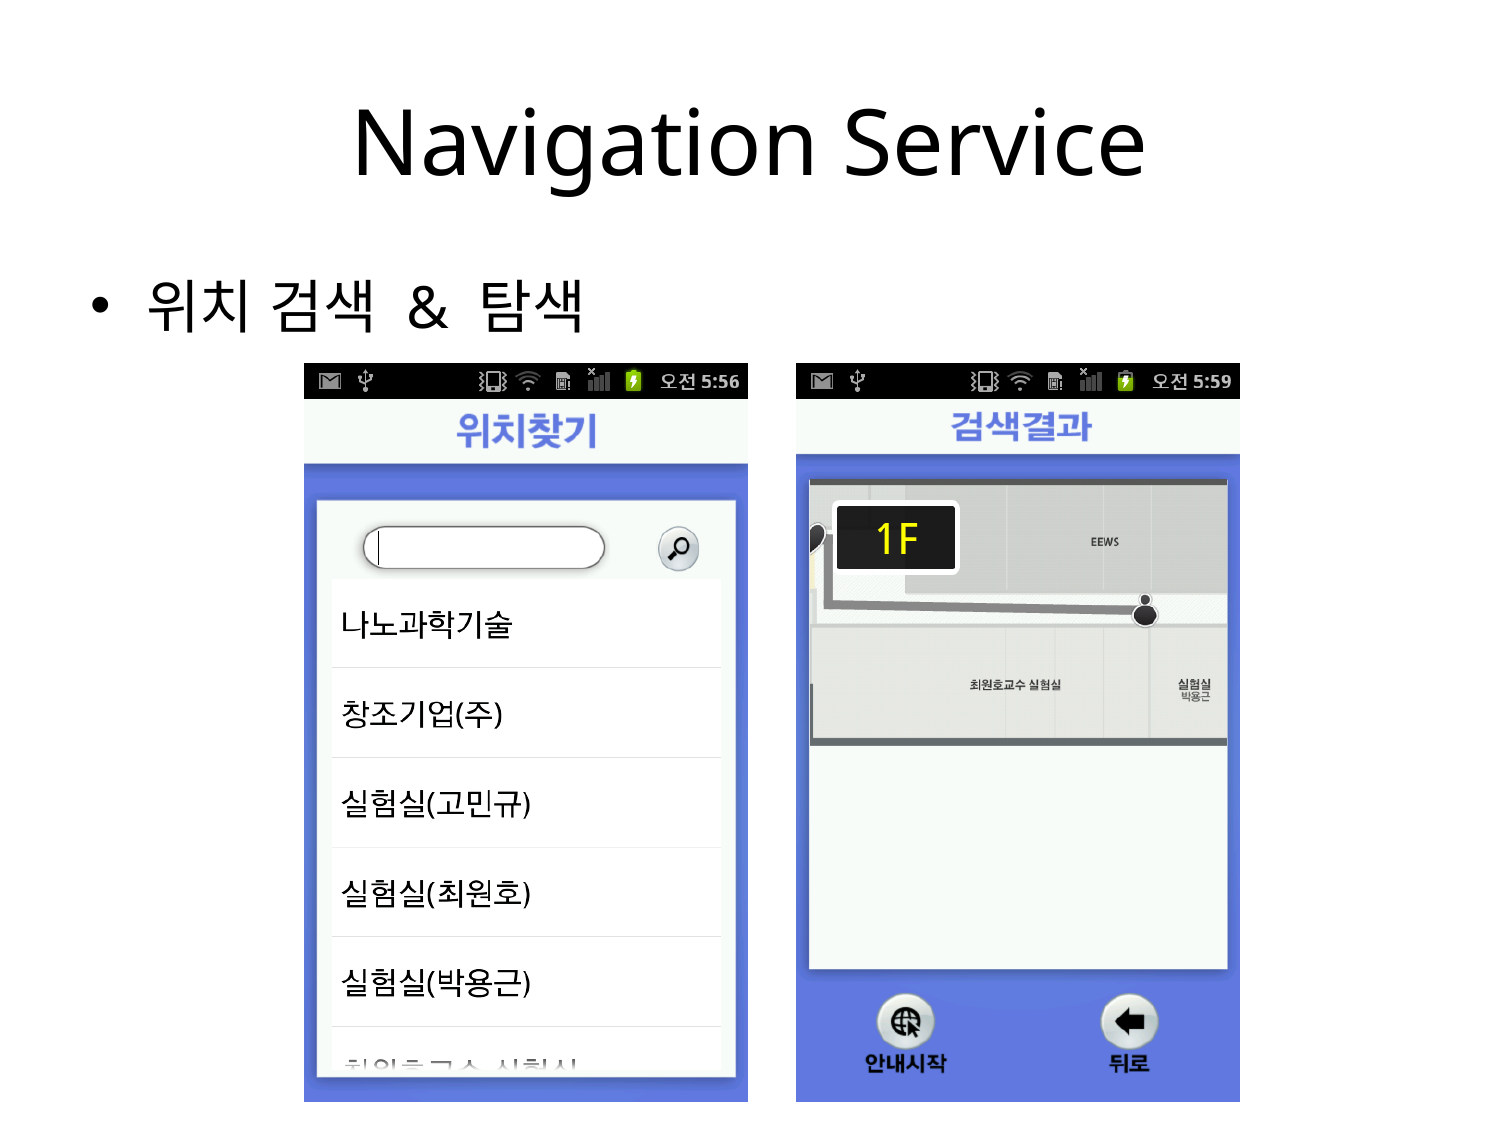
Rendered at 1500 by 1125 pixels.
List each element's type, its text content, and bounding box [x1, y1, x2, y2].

list 위치 검색 & 탐색 [74, 262, 1426, 1006]
title Navigation Service [74, 44, 1426, 233]
picture [304, 362, 748, 1102]
picture [796, 362, 1241, 1102]
